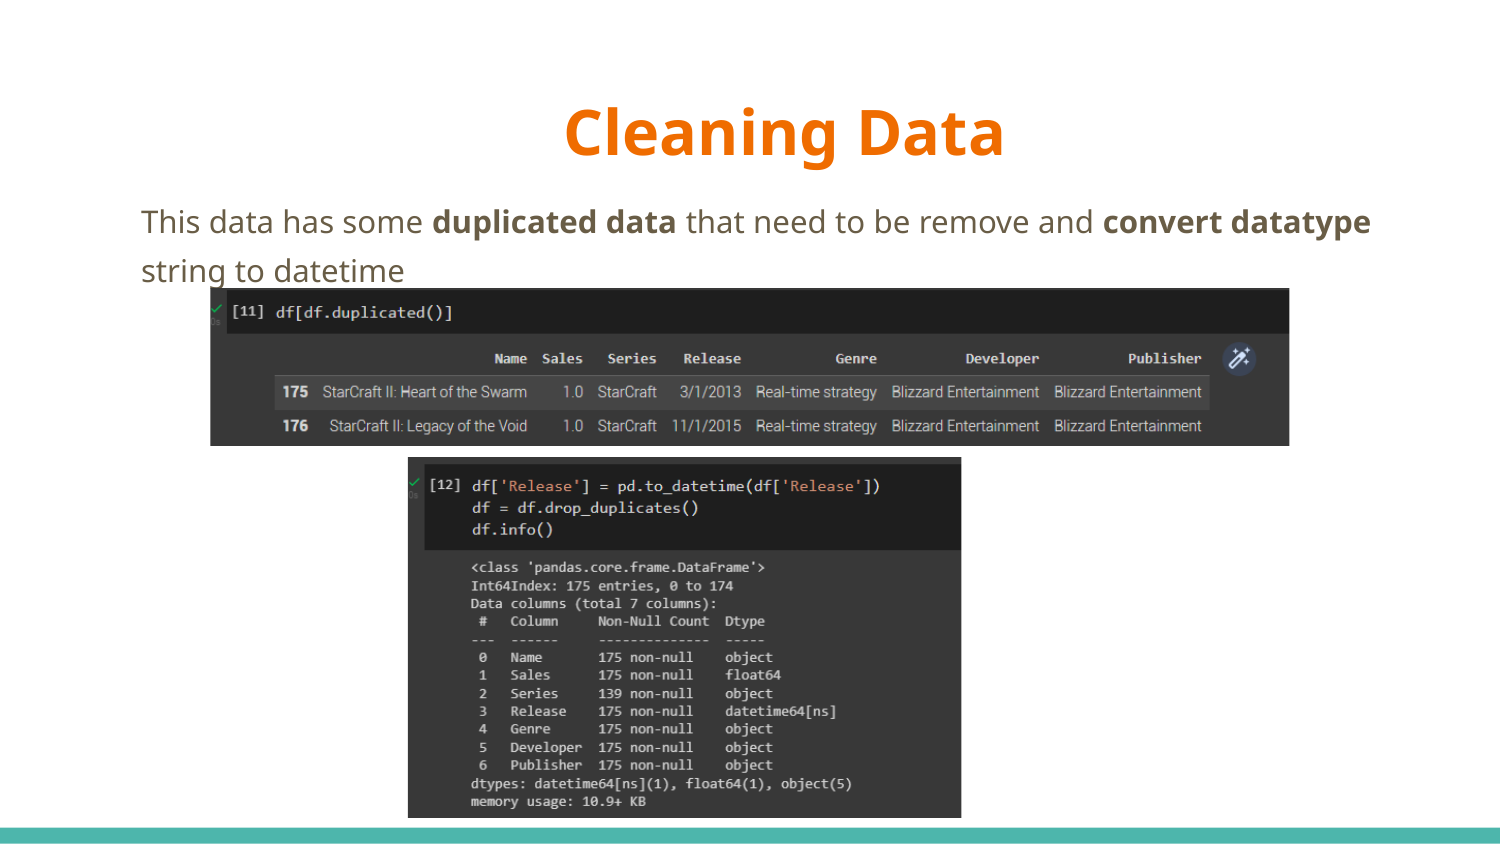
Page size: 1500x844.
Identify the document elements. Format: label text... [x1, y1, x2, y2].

list This data has some duplicated data that need to be remove and convert datatype string to datetime [51, 178, 1449, 750]
picture [210, 288, 1290, 446]
title Cleaning Data [51, 72, 1449, 178]
picture [407, 457, 962, 818]
